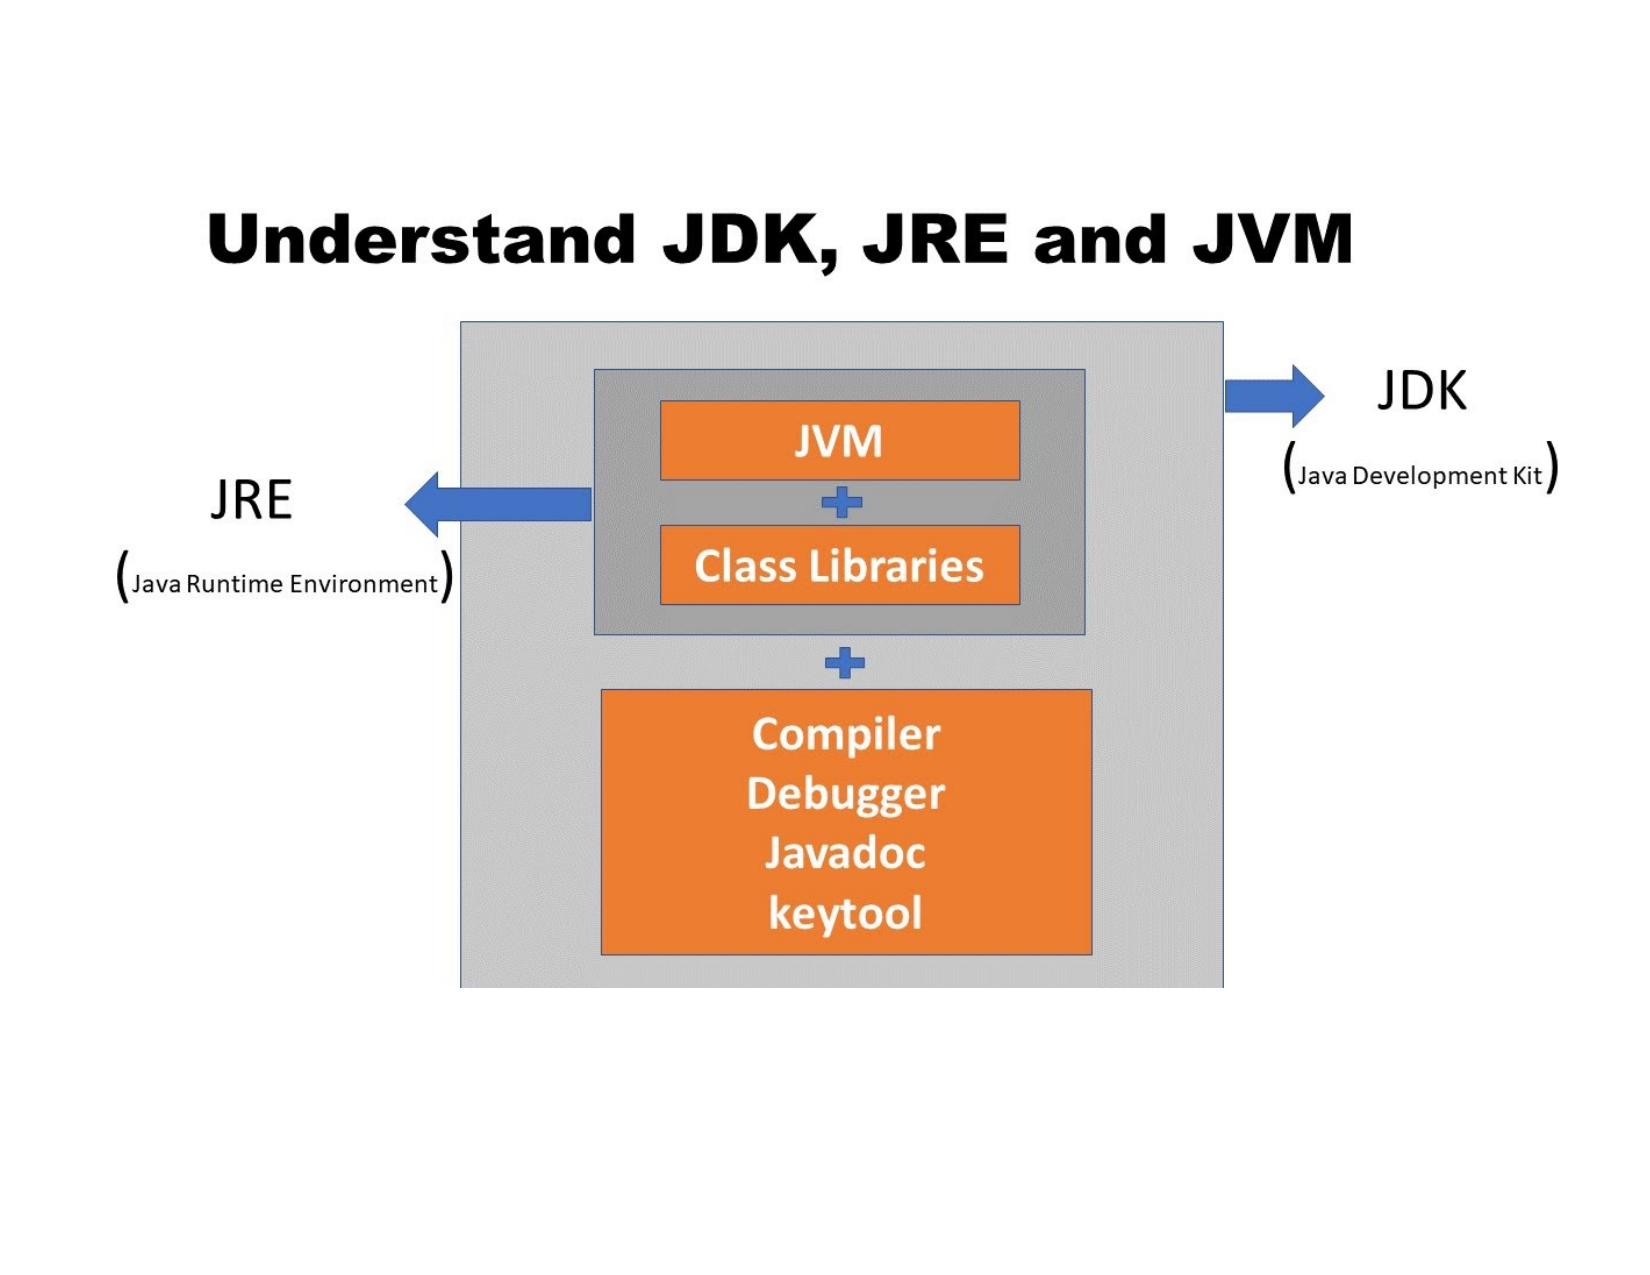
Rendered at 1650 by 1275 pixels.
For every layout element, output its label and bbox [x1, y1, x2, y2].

picture [107, 199, 1596, 988]
